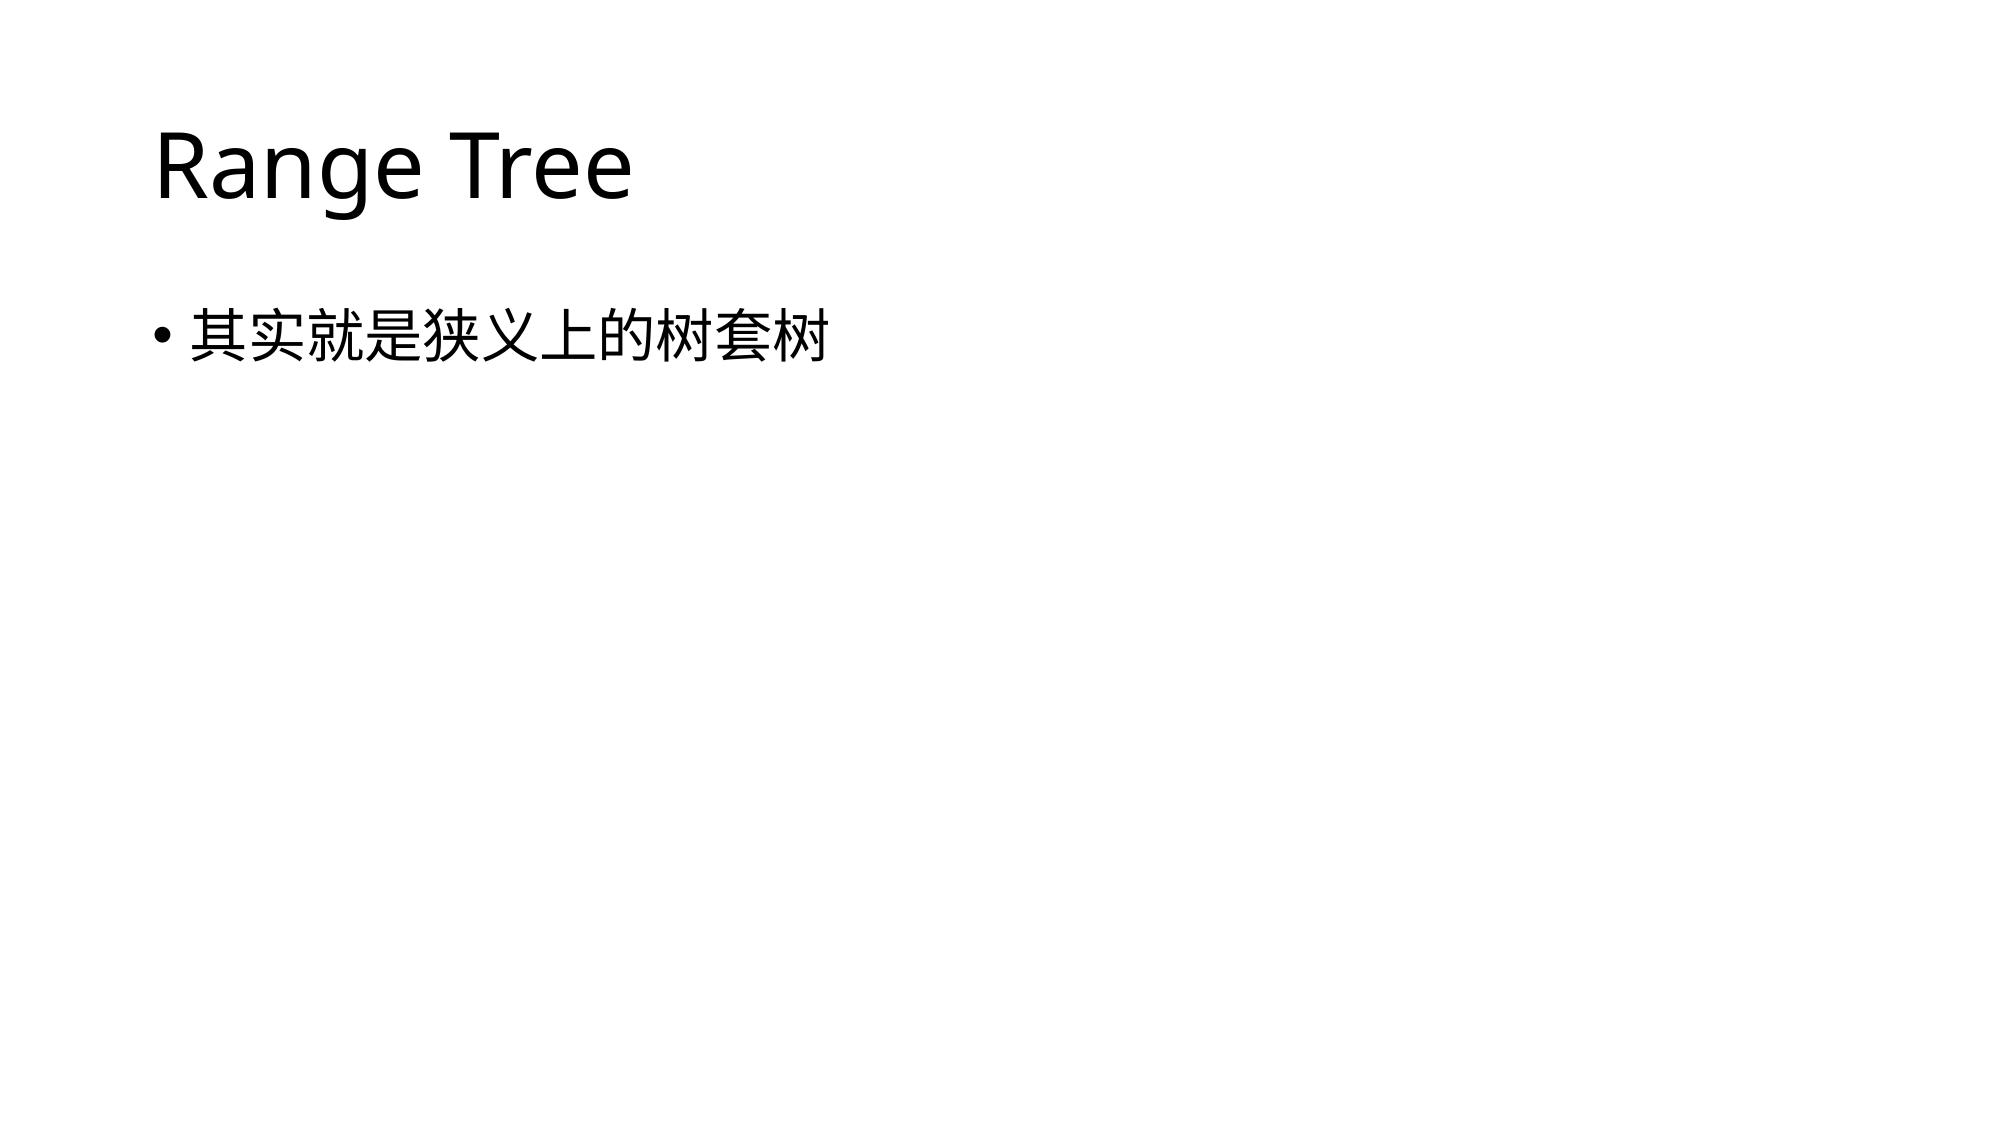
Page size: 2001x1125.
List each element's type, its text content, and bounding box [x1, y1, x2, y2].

list 其实就是狭义上的树套树 [137, 299, 1863, 1014]
title Range Tree [137, 59, 1863, 278]
